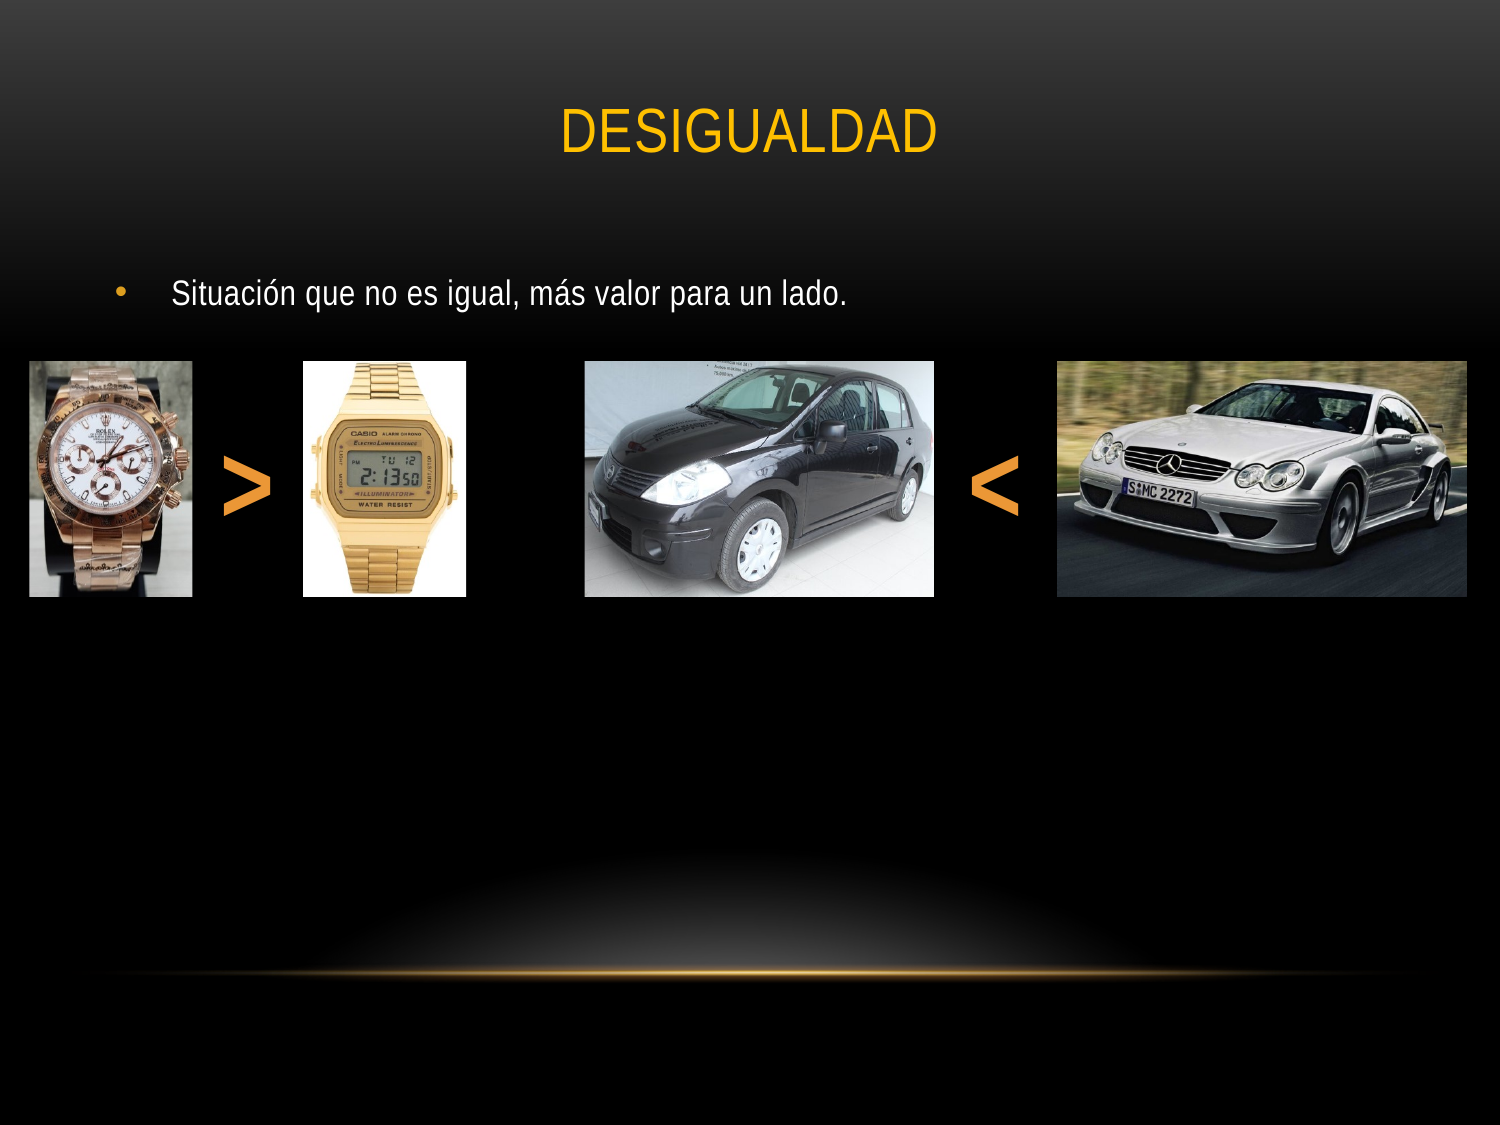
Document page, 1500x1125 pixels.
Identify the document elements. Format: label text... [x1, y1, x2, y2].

list Situación que no es igual, más valor para un lado. [99, 262, 1400, 938]
text_box < [939, 403, 1051, 554]
text_box > [198, 403, 297, 554]
picture [0, 0, 1500, 1125]
title Desigualdad [99, 45, 1400, 173]
